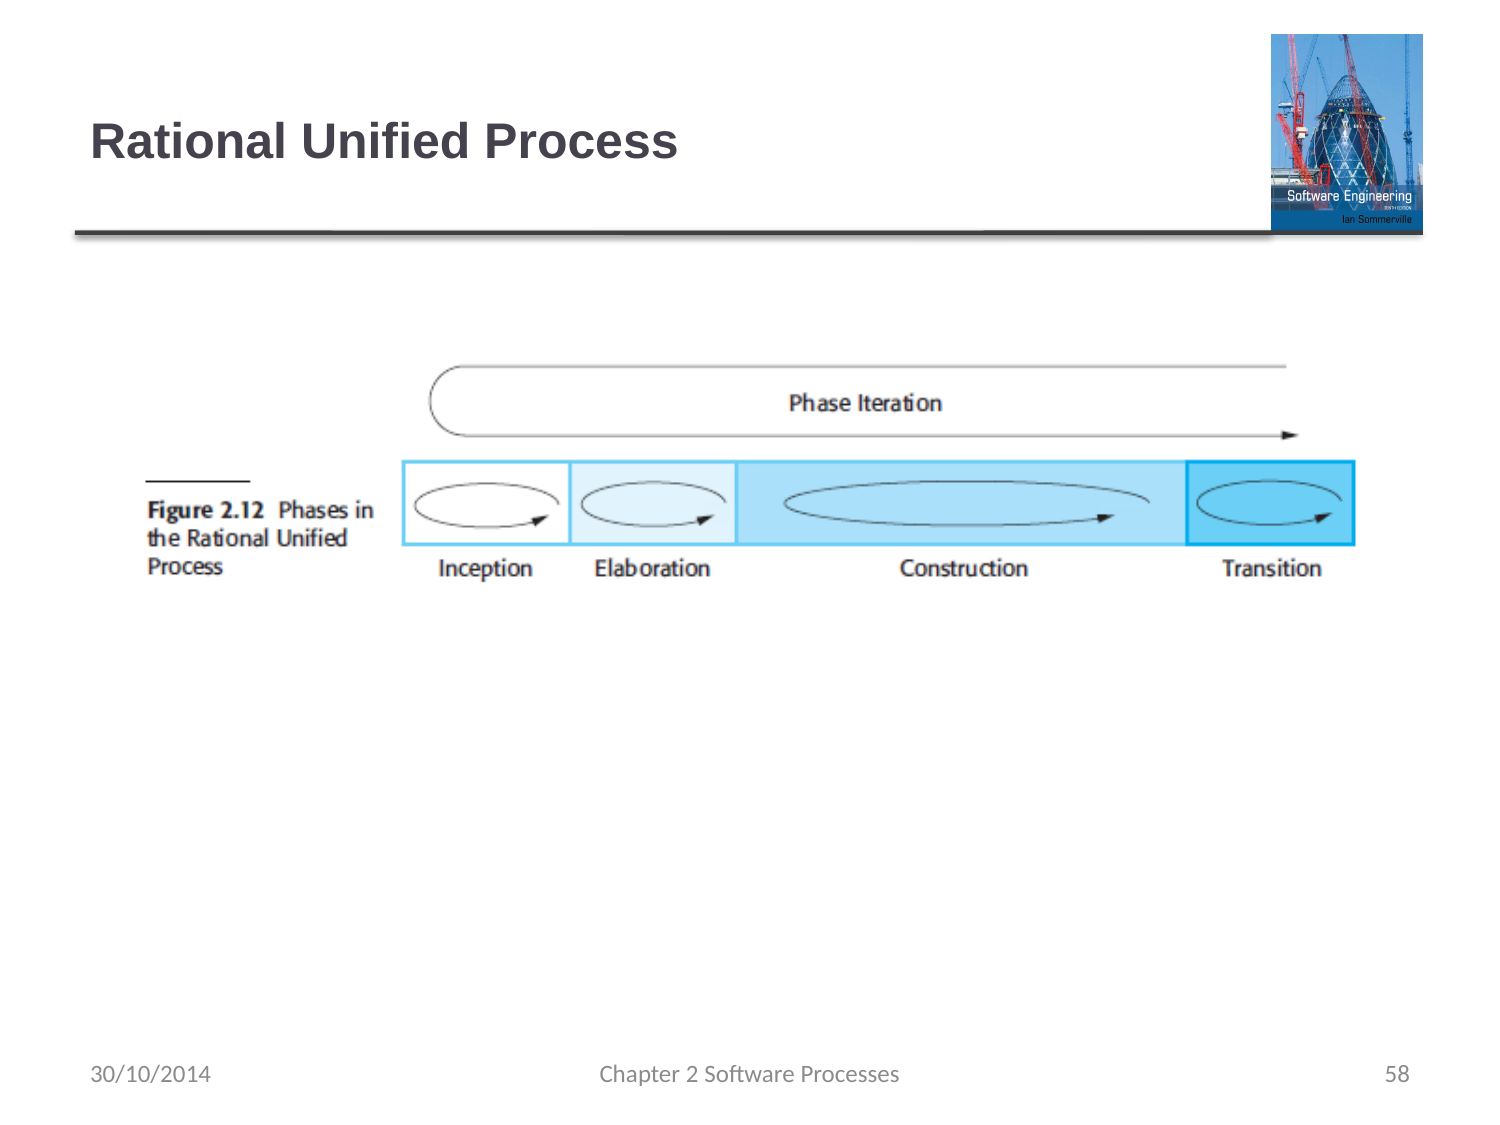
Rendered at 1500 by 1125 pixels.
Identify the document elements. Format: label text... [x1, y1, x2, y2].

picture [131, 359, 1369, 603]
picture [1271, 34, 1423, 230]
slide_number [75, 1042, 425, 1103]
footer Chapter 2 Software Processes [512, 1042, 988, 1103]
title Rational Unified Process [74, 44, 1272, 233]
slide_number 58 [1074, 1042, 1425, 1103]
